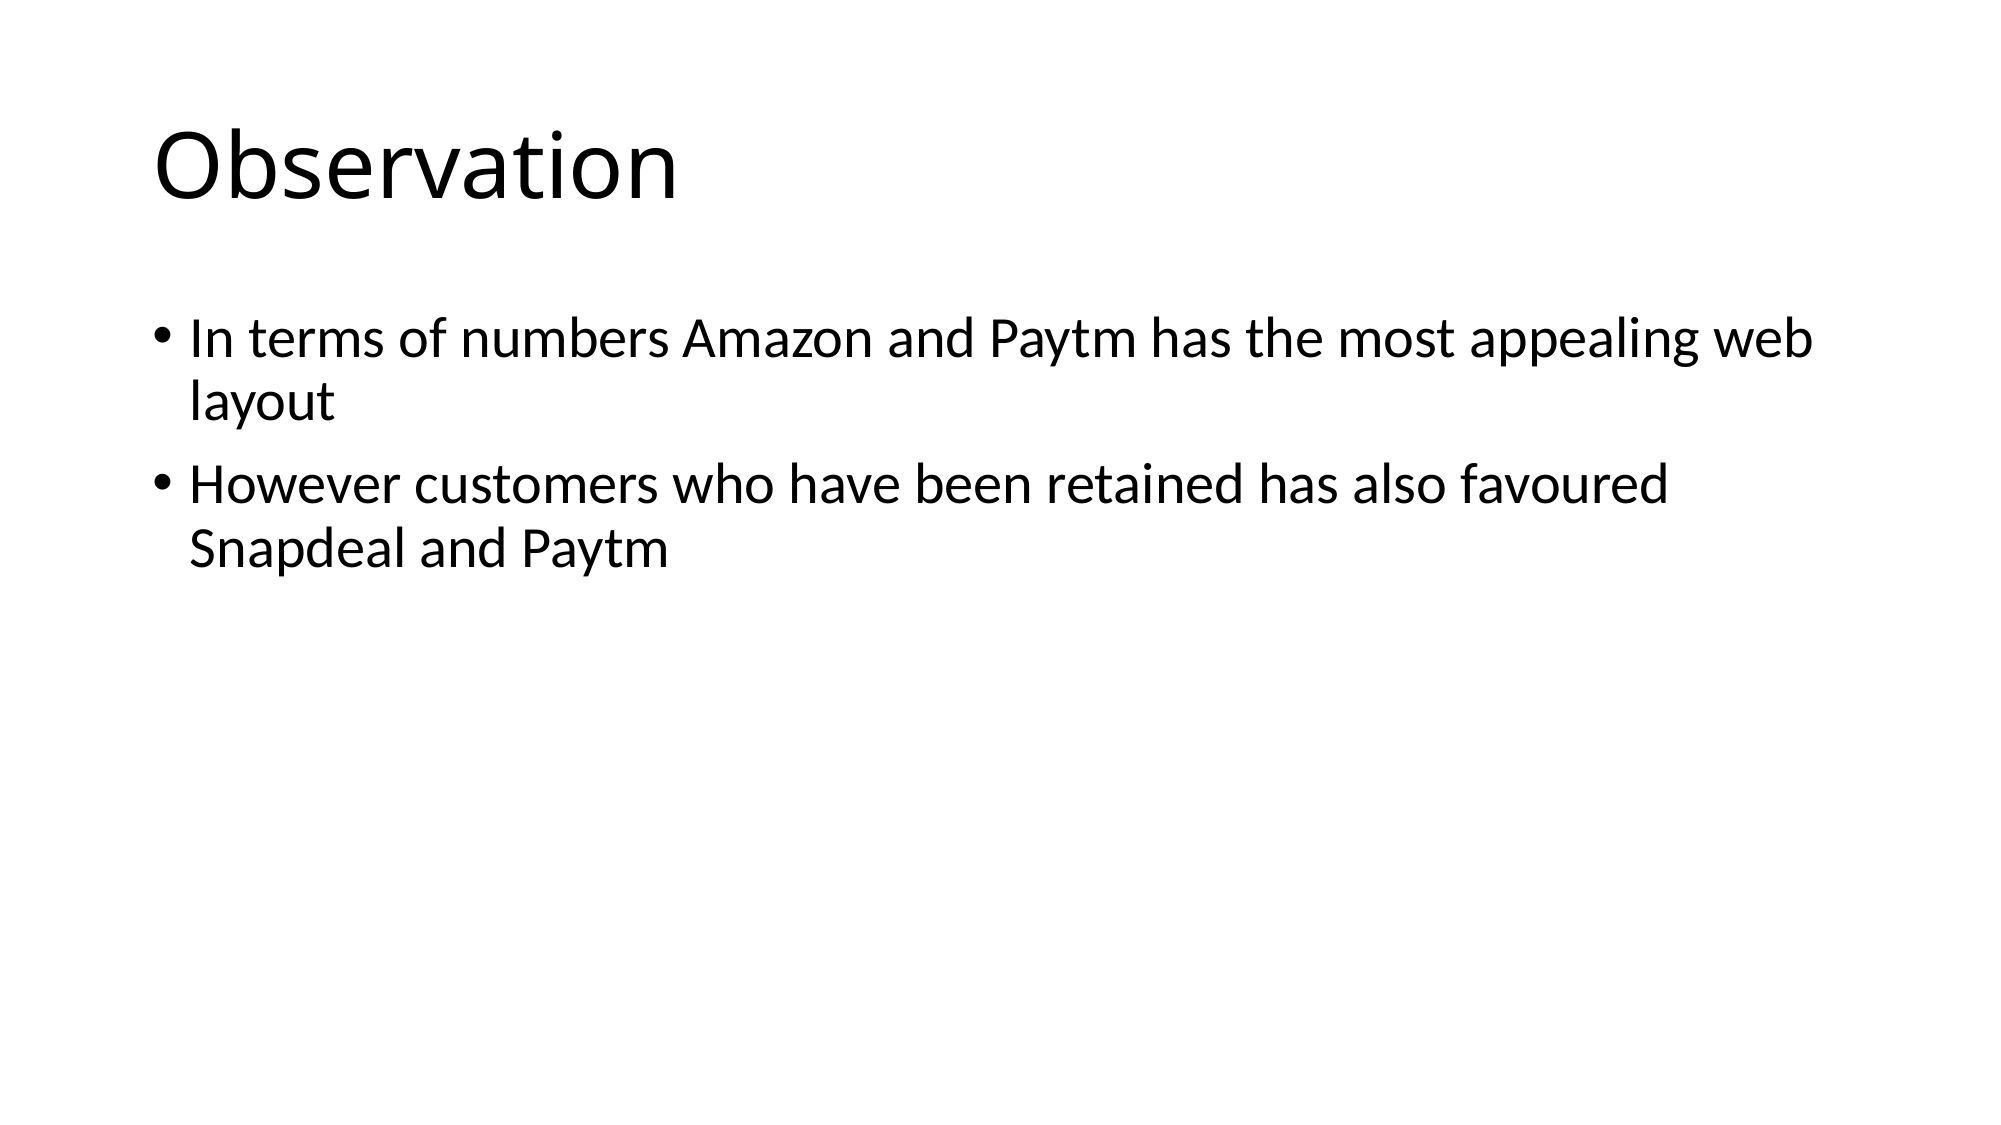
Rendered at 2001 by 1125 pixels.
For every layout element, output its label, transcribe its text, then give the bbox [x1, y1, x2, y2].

list In terms of numbers Amazon and Paytm has the most appealing web layout However customers who have been retained has also favoured Snapdeal and Paytm [137, 299, 1863, 1014]
title Observation [137, 59, 1863, 278]
